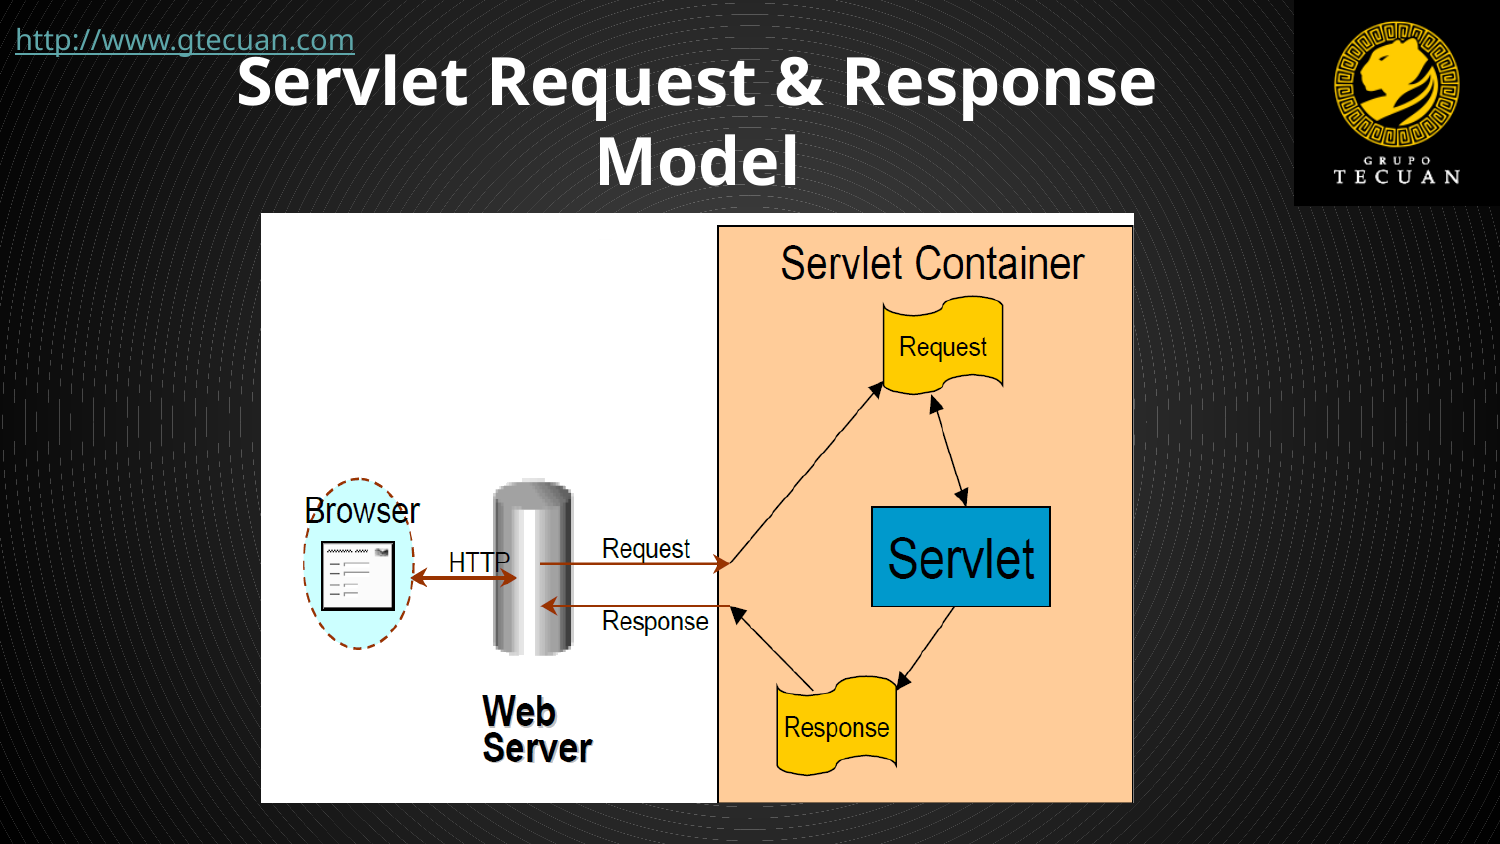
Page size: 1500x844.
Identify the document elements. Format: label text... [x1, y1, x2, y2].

subtitle http://www.gtecuan.com [0, 6, 386, 61]
title Servlet Request & Response Model [112, 105, 1283, 214]
picture [261, 213, 1134, 803]
picture [1293, 0, 1500, 207]
